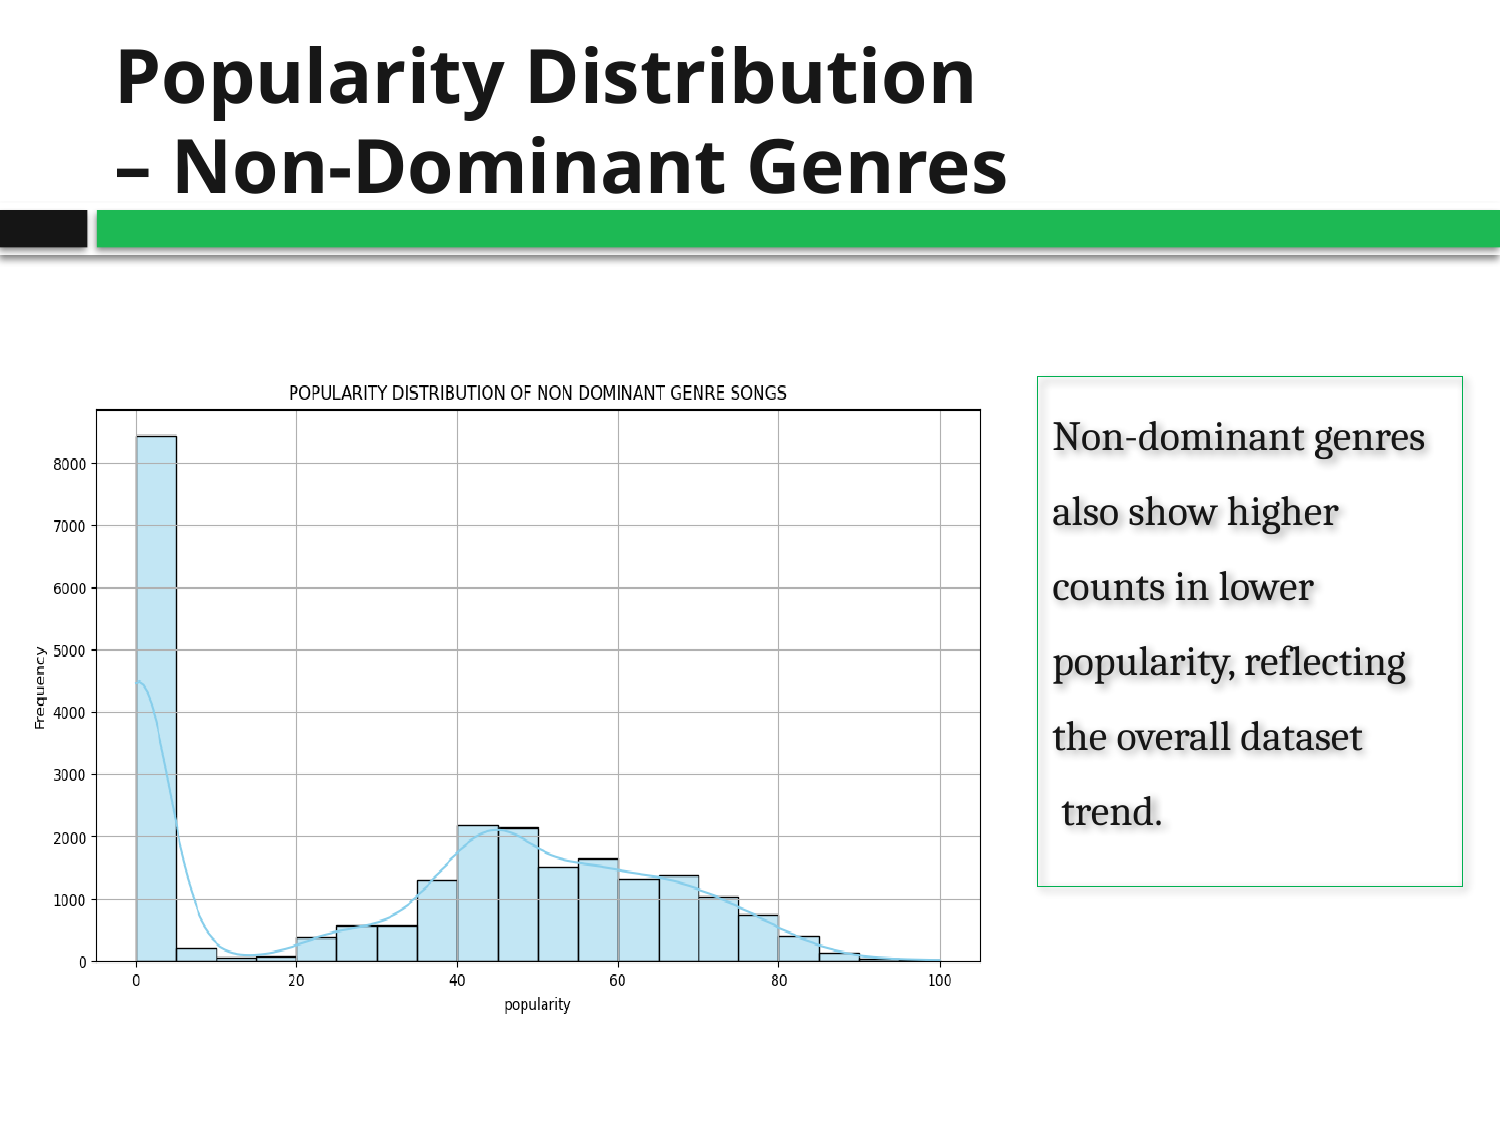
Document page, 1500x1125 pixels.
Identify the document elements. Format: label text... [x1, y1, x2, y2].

title Popularity Distribution – Non-Dominant Genres [99, 37, 1438, 200]
picture [24, 374, 988, 1026]
text_box Non-dominant genres also show higher counts in lower popularity, reflecting the overall dataset trend. [1037, 376, 1463, 887]
